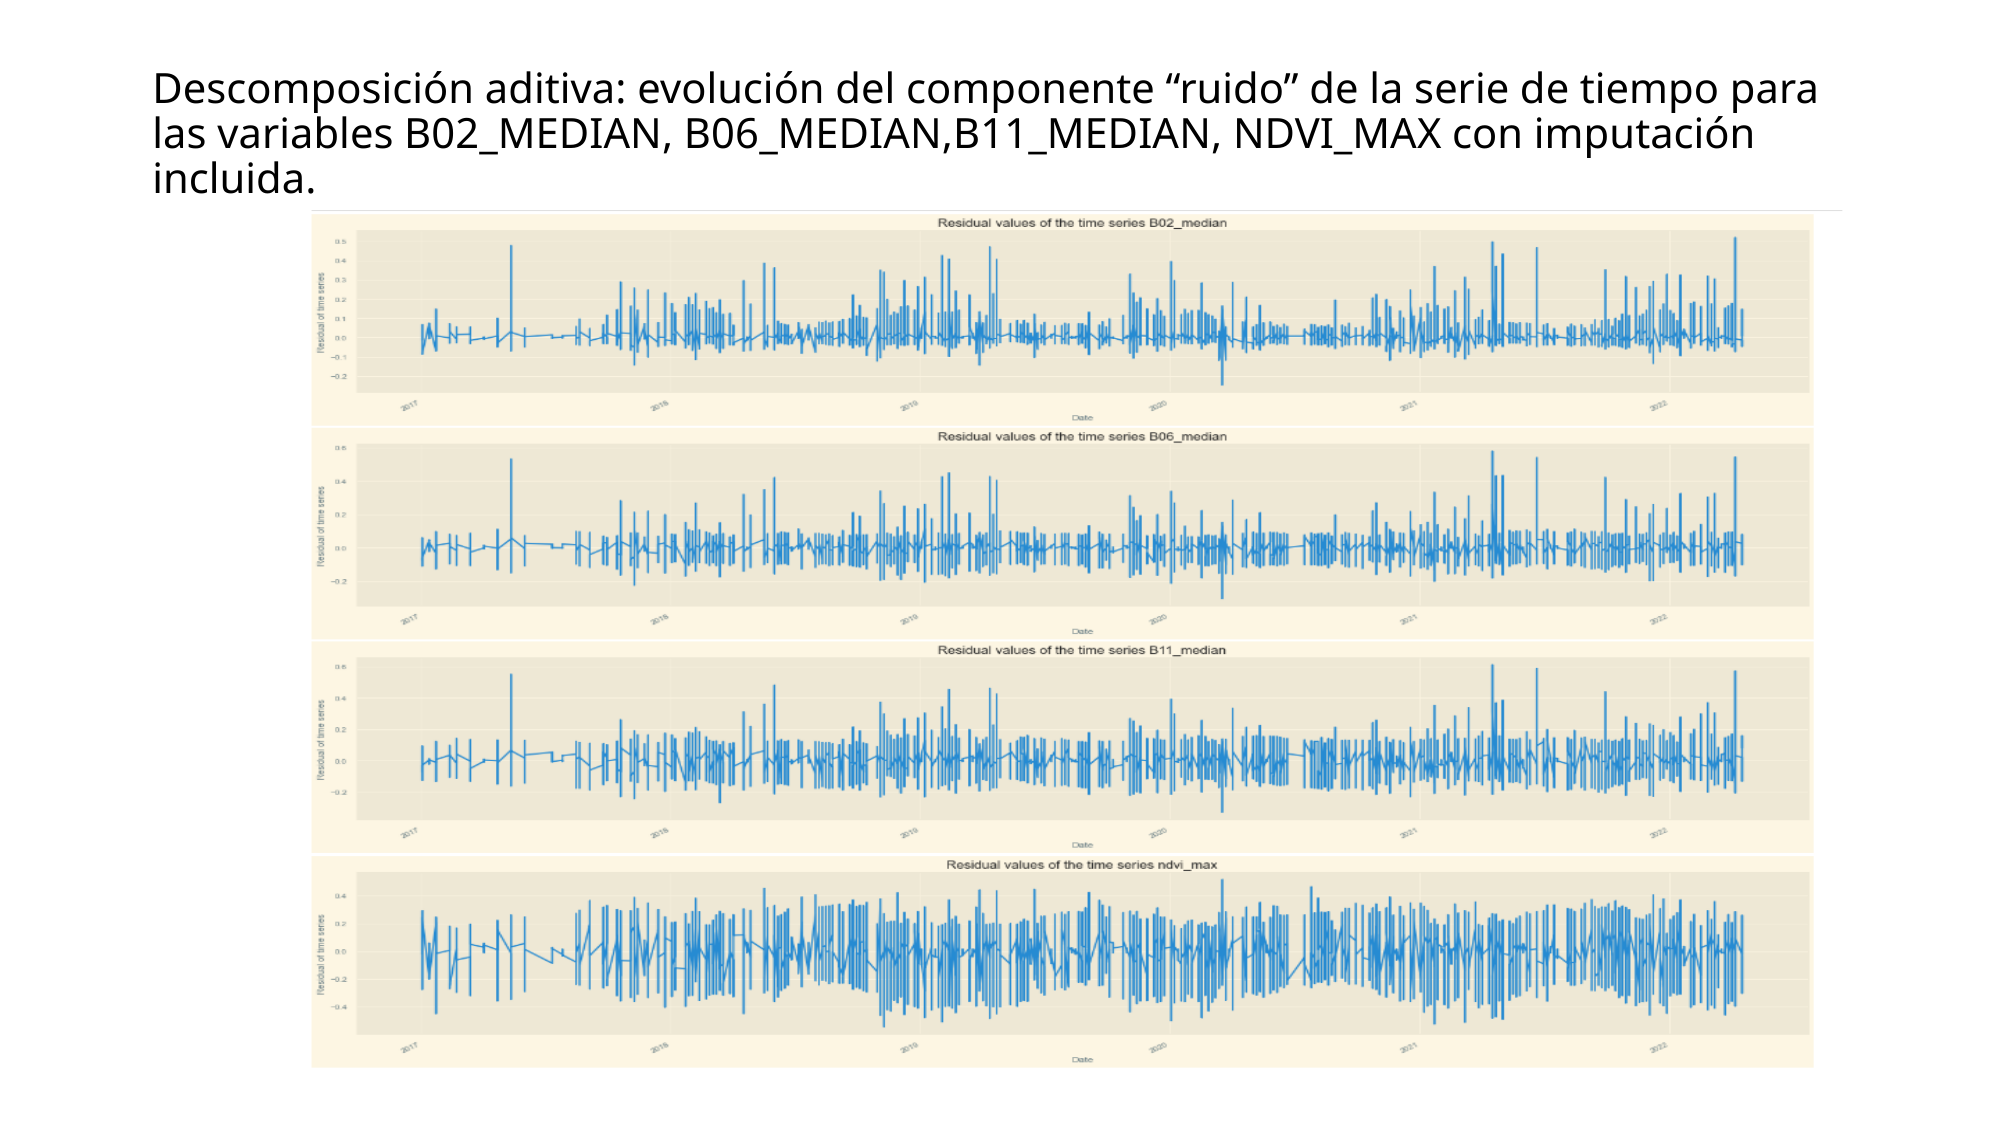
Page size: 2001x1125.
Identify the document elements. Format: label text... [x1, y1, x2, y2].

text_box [309, 210, 1843, 1074]
title Descomposición aditiva: evolución del componente “ruido” de la serie de tiempo para las variables B02_MEDIAN, B06_MEDIAN,B11_MEDIAN, NDVI_MAX con imputación incluida. [137, 59, 1863, 211]
